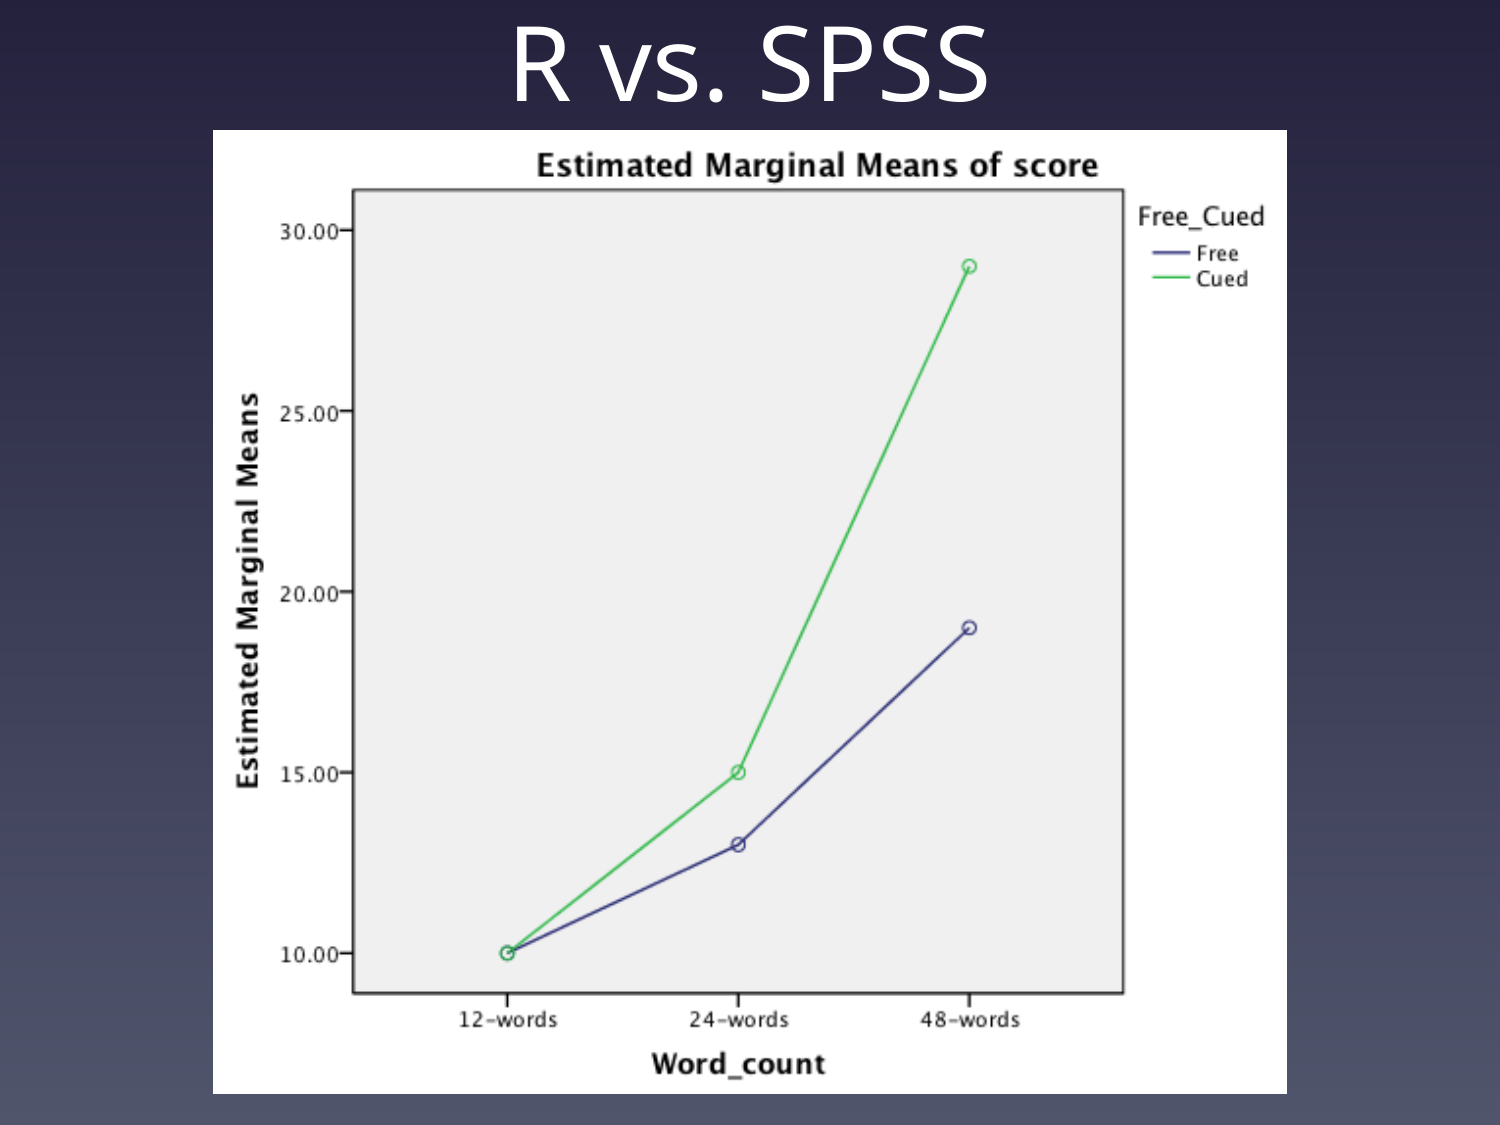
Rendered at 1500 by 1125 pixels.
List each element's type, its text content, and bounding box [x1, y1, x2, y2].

picture [212, 130, 1287, 1094]
title R vs. SPSS [75, 0, 1425, 178]
